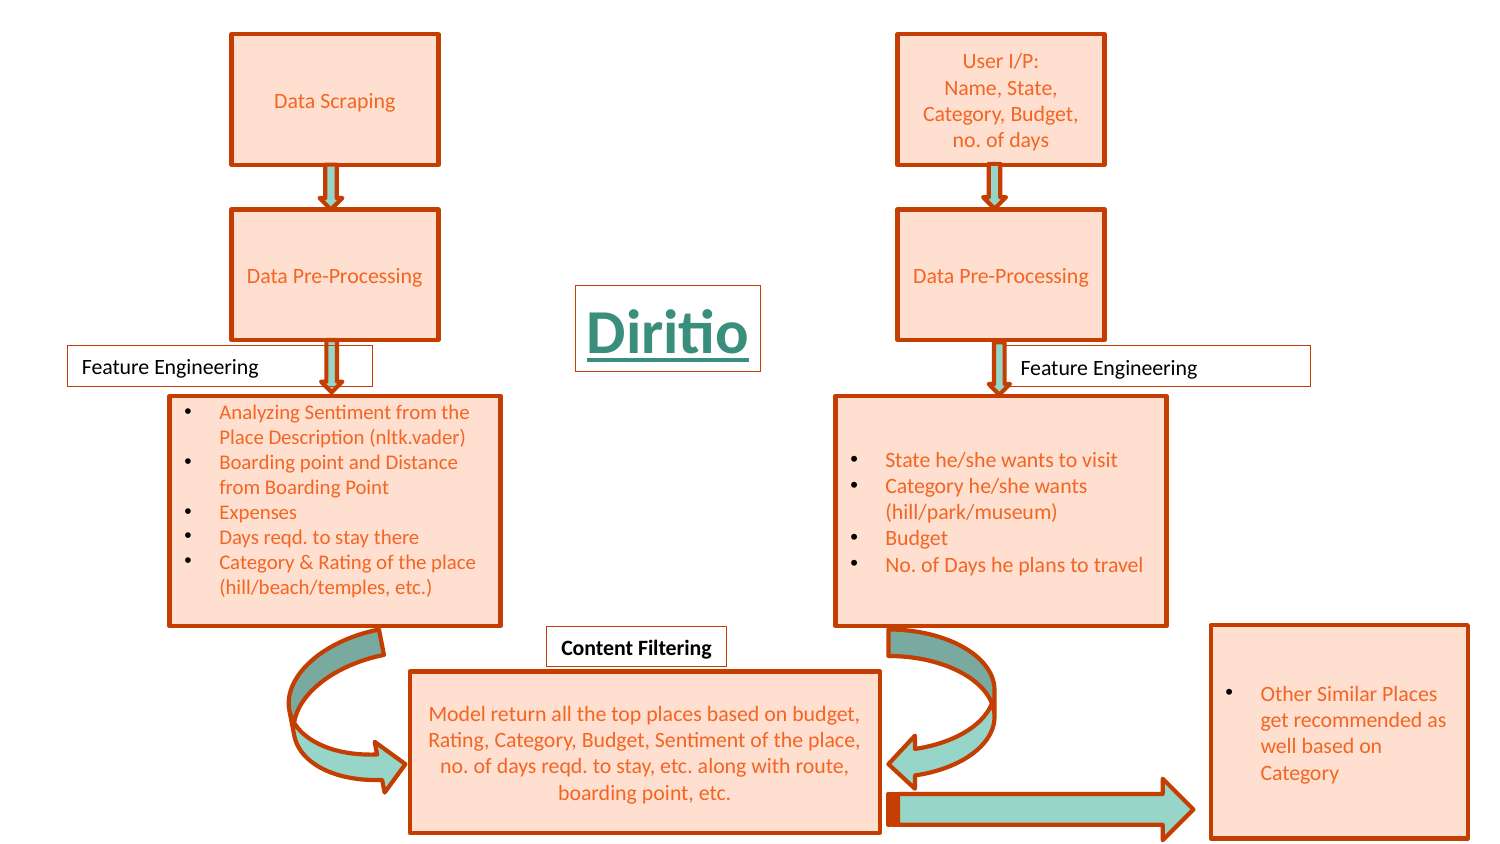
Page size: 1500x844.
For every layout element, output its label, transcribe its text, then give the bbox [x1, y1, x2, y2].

text_box [286, 627, 408, 795]
text_box Diritio [575, 285, 761, 372]
text_box Data Pre-Processing [229, 207, 441, 342]
text_box [317, 162, 345, 212]
text_box [324, 337, 340, 345]
text_box Model return all the top places based on budget, Rating, Category, Budget, Sentiment of the place, no. of days reqd. to stay, etc. along with route, boarding point, etc. [408, 669, 882, 835]
text_box Analyzing Sentiment from the Place Description (nltk.vader) Boarding point and Distance from Boarding Point Expenses Days reqd. to stay there Category & Rating of the place (hill/beach/temples, etc.) [167, 394, 503, 628]
text_box [886, 776, 1196, 843]
text_box [986, 340, 1010, 397]
text_box Feature Engineering [1005, 345, 1311, 387]
text_box State he/she wants to visit Category he/she wants (hill/park/museum) Budget No. of Days he plans to travel [833, 394, 1169, 628]
text_box Other Similar Places get recommended as well based on Category [1209, 623, 1470, 841]
text_box Feature Engineering [67, 345, 373, 387]
text_box [981, 161, 1008, 211]
text_box Data Pre-Processing [895, 207, 1107, 342]
text_box User I/P: Name, State, Category, Budget, no. of days [895, 32, 1107, 167]
text_box Data Scraping [229, 32, 441, 167]
text_box Content Filtering [546, 626, 727, 667]
text_box [886, 627, 997, 791]
text_box [323, 387, 340, 395]
